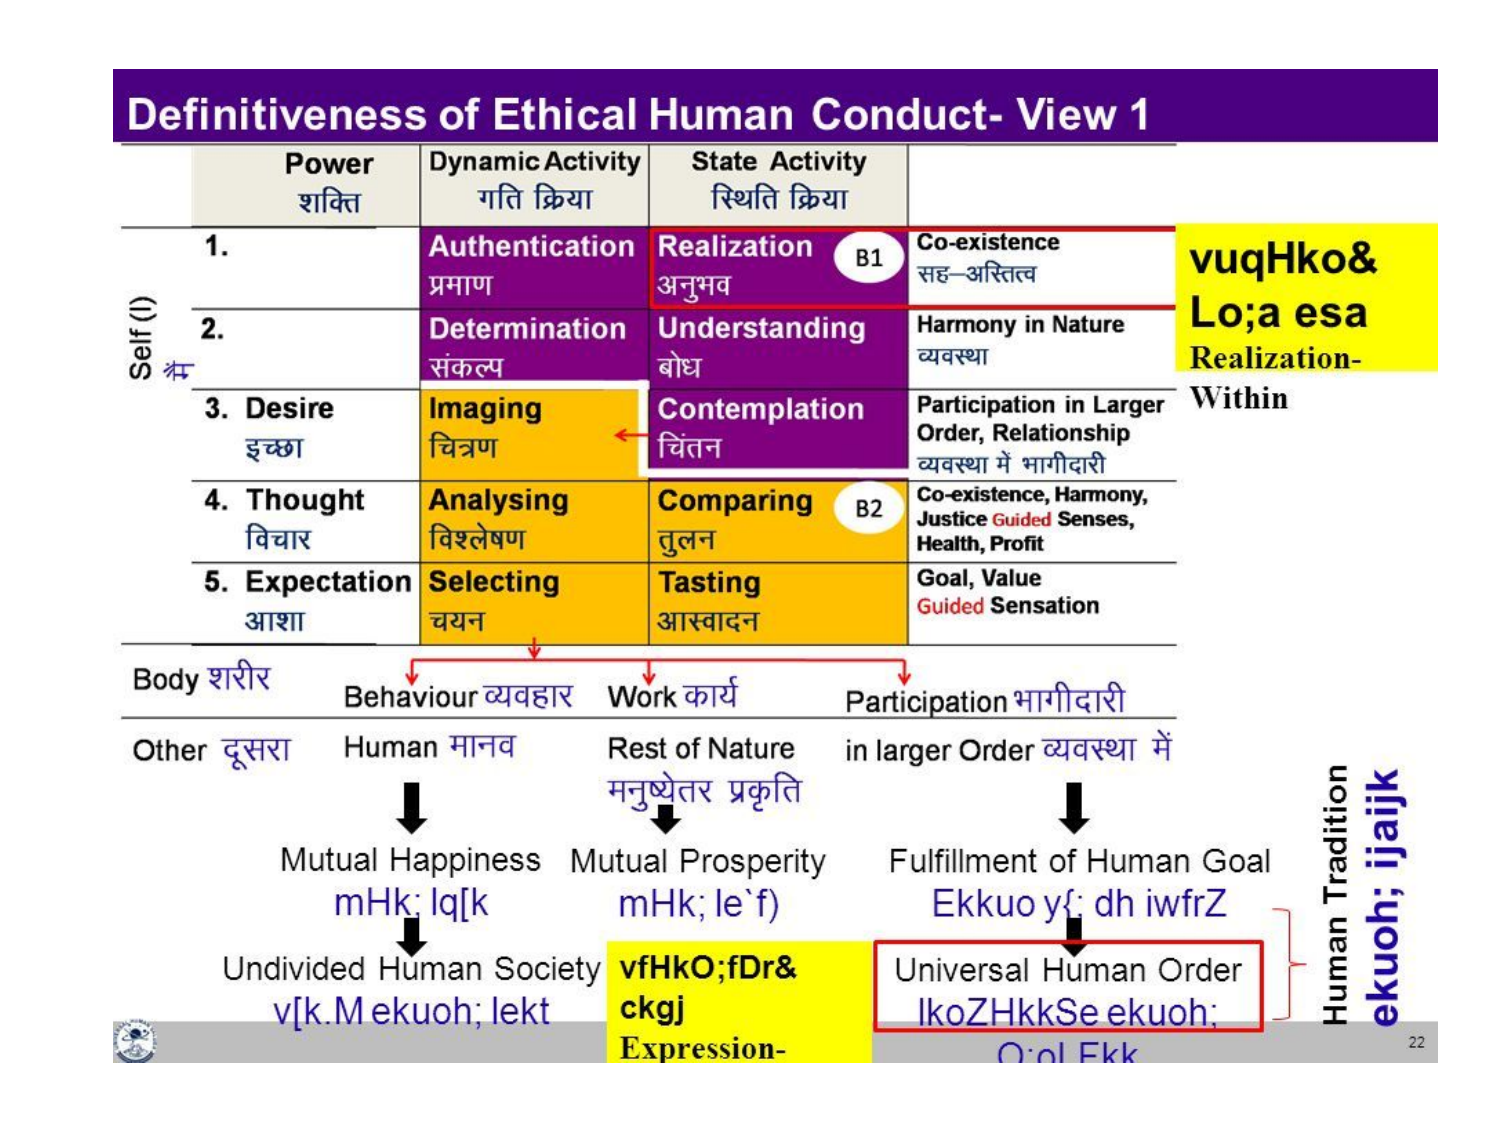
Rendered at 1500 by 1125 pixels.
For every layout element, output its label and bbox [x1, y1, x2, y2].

picture [112, 68, 1438, 1063]
